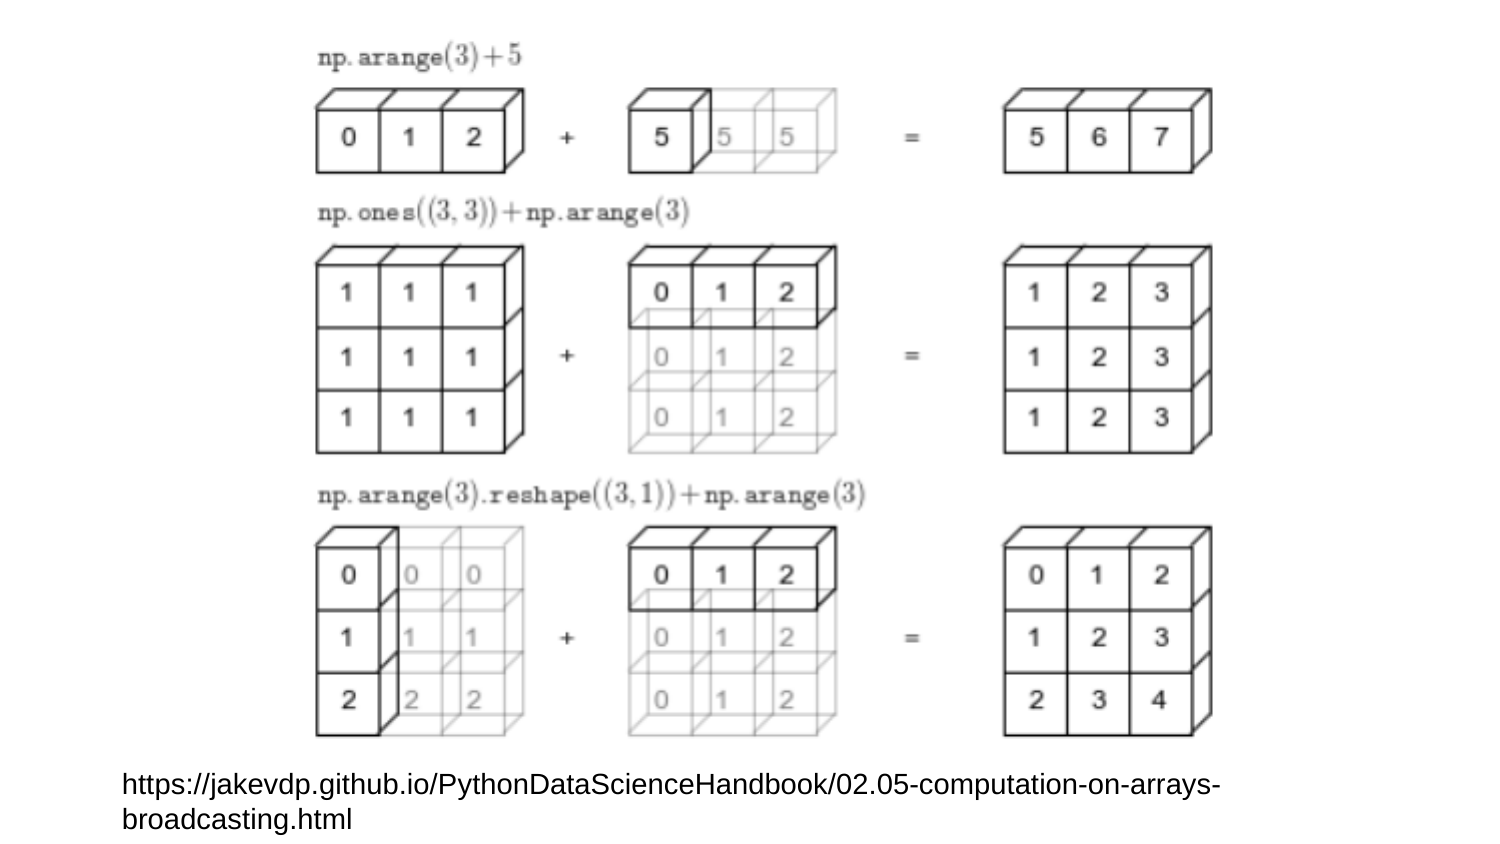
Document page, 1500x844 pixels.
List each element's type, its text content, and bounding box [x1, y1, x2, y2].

picture [295, 36, 1231, 751]
text_box https://jakevdp.github.io/PythonDataScienceHandbook/02.05-computation-on-arrays-broadcasting.html [106, 750, 1439, 829]
